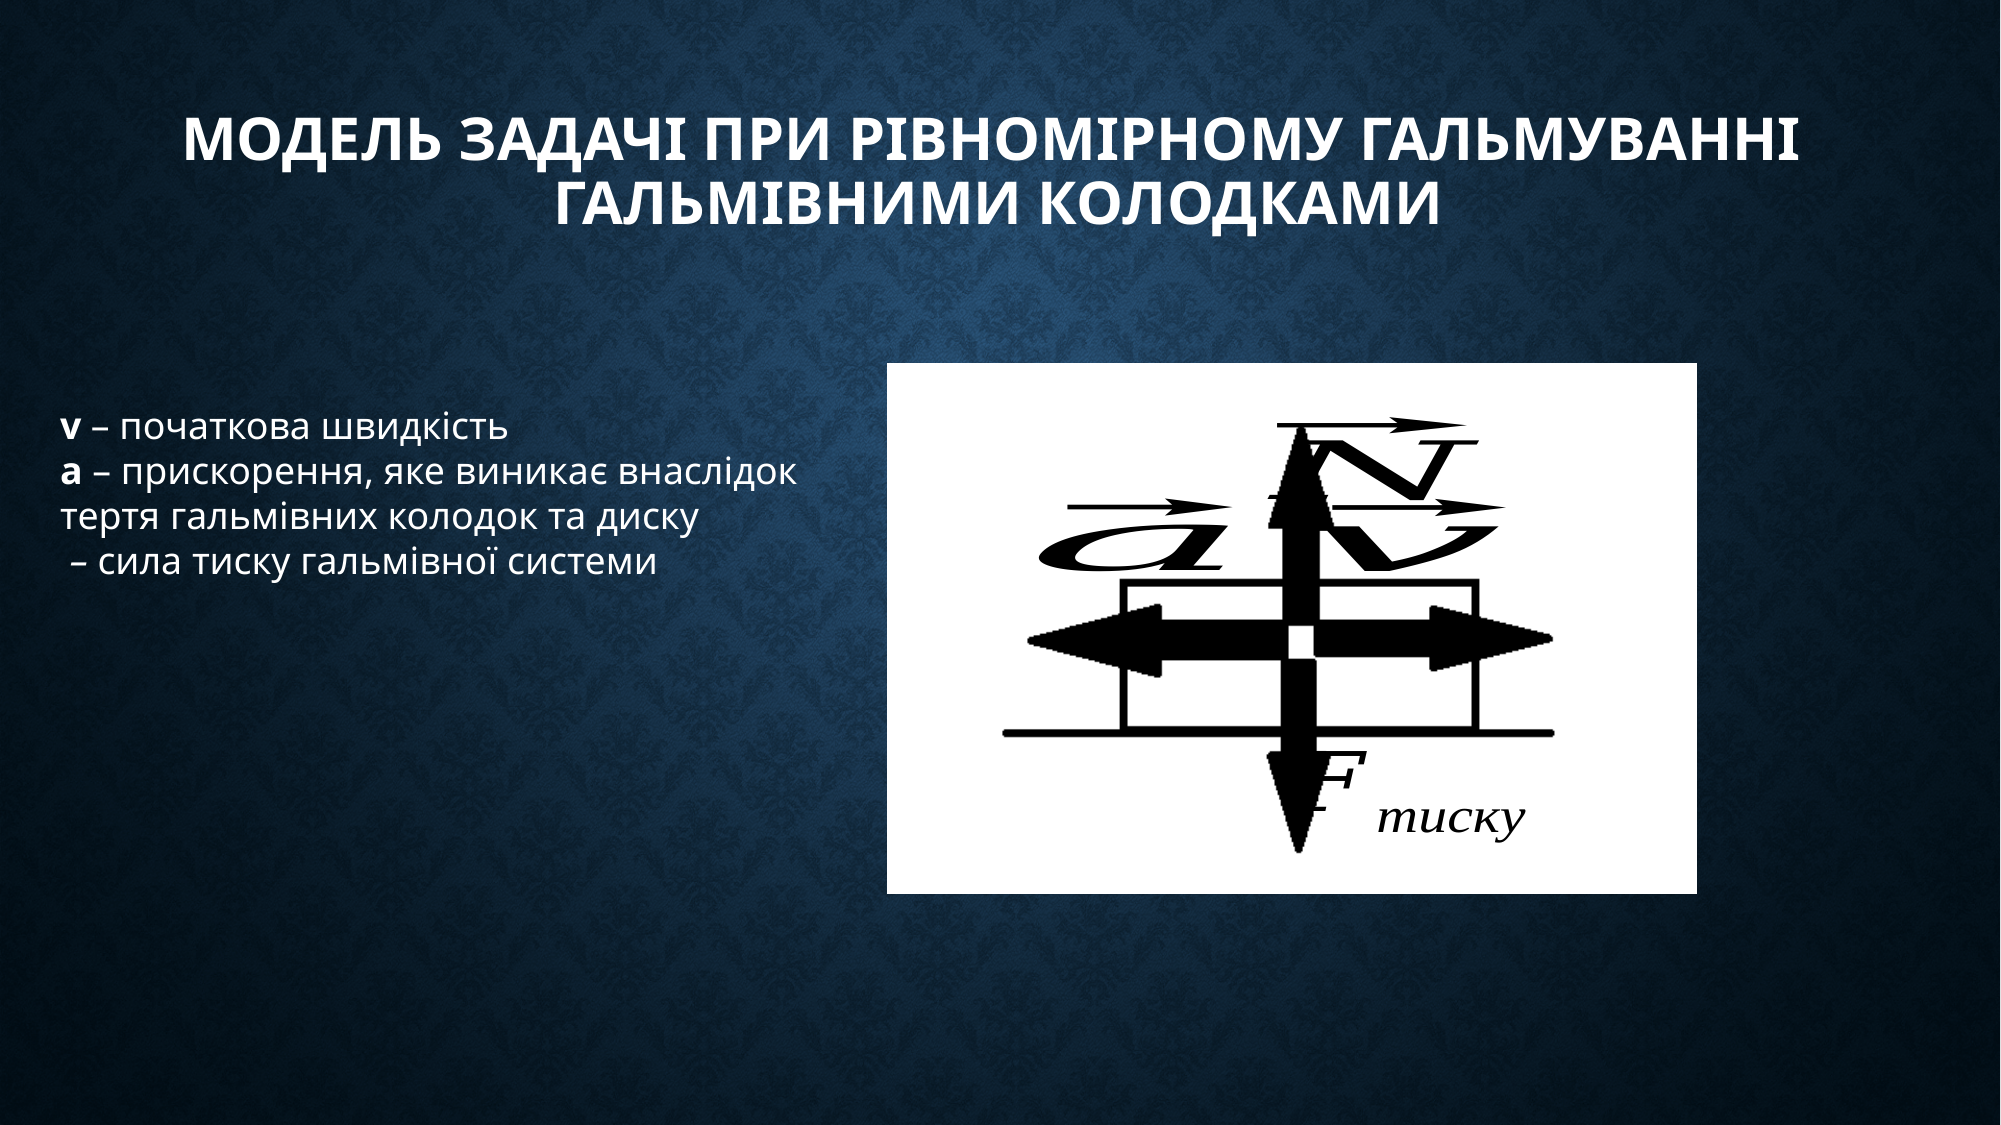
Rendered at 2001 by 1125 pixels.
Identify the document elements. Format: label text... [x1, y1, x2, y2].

title Модель задачі при рівномірному гальмуванні гальмівними колодками [149, 99, 1849, 318]
picture [886, 362, 1697, 894]
